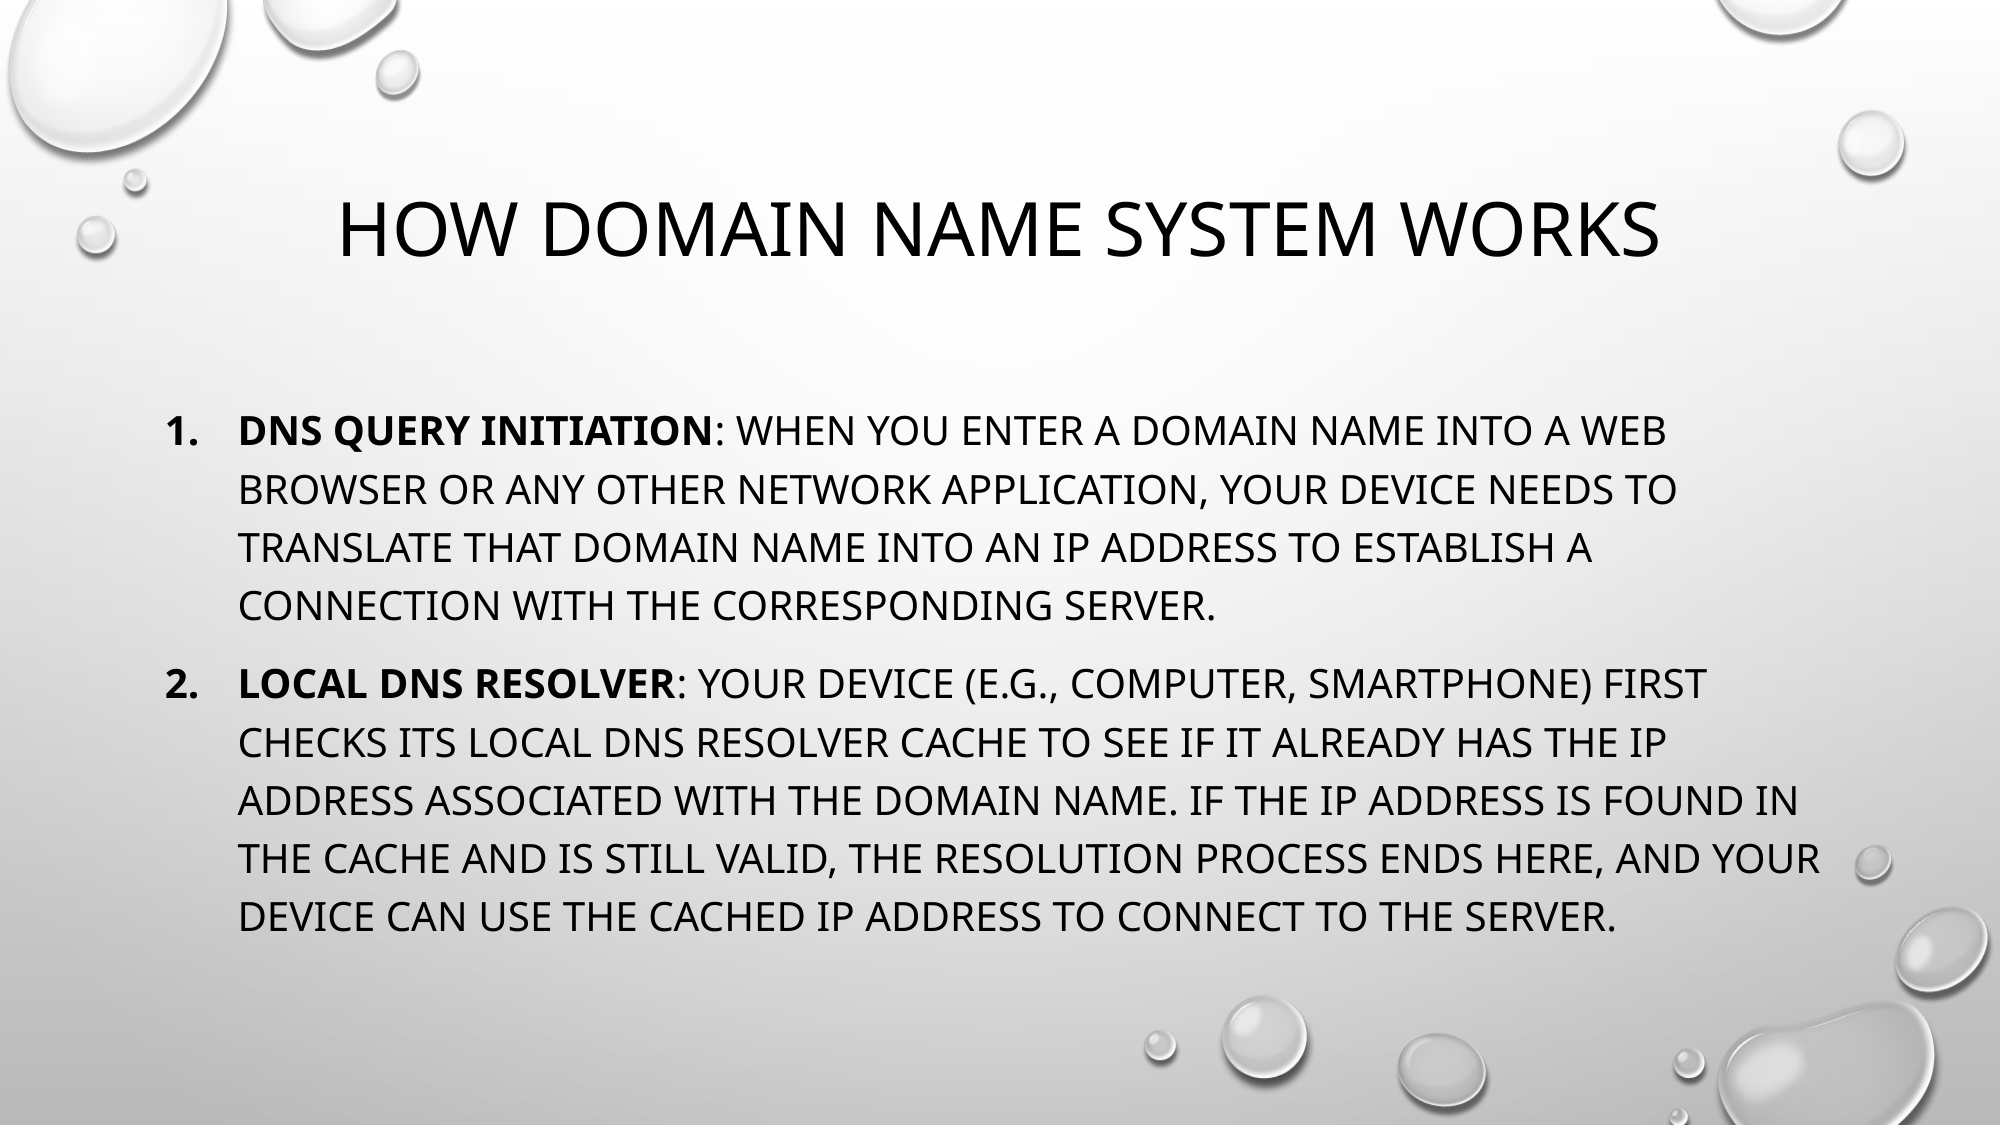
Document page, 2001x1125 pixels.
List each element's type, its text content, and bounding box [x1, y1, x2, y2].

title How domain name system works [149, 101, 1851, 364]
list DNS Query Initiation: When you enter a domain name into a web browser or any other network application, your device needs to translate that domain name into an IP address to establish a connection with the corresponding server. Local DNS Resolver: Your device (e.g., computer, smartphone) first checks its local DNS resolver cache to see if it already has the IP address associated with the domain name. If the IP address is found in the cache and is still valid, the resolution process ends here, and your device can use the cached IP address to connect to the server. [149, 388, 1850, 950]
picture [0, 0, 2000, 1125]
